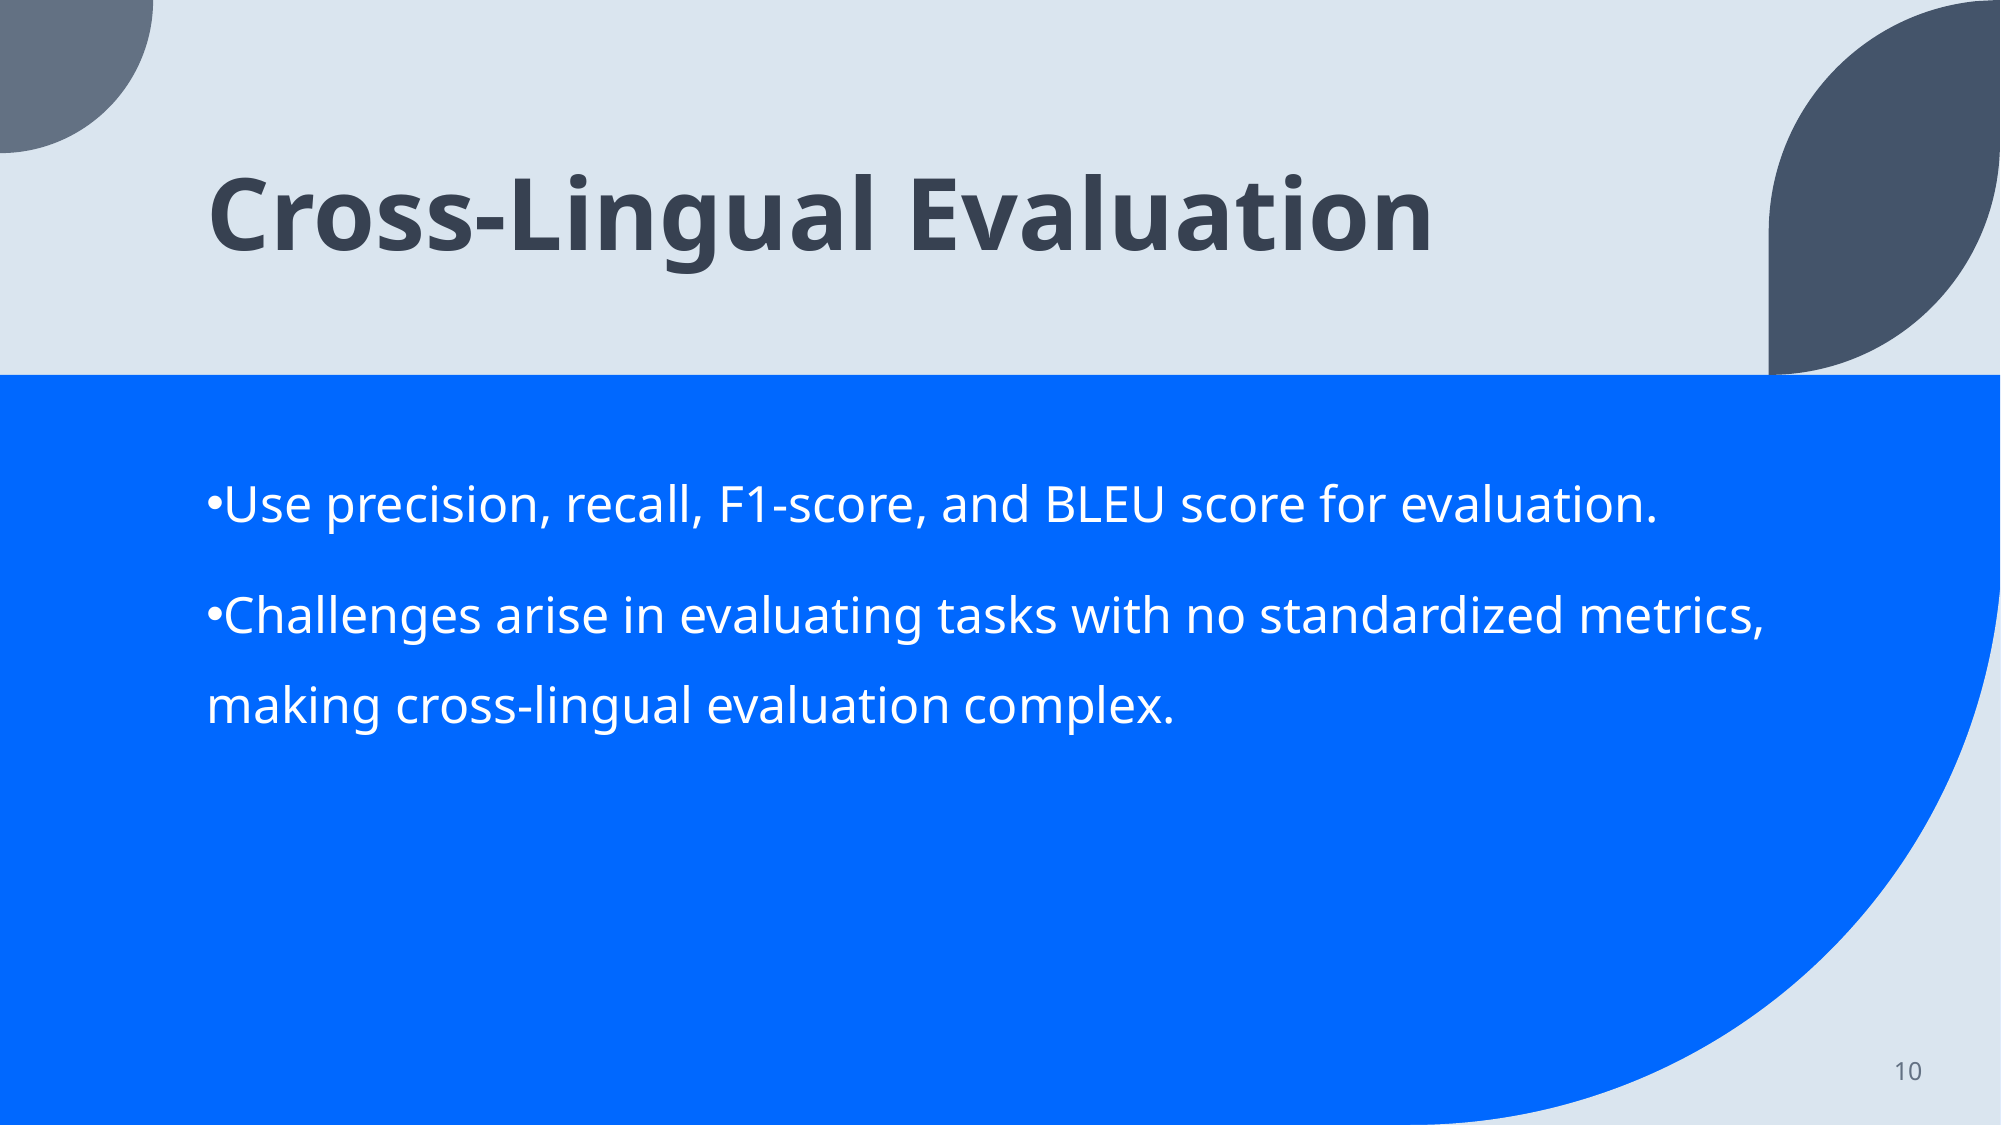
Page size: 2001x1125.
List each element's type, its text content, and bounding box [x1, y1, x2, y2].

slide_number 10 [1674, 1042, 1938, 1103]
title Cross-Lingual Evaluation [191, 62, 1796, 280]
list Use precision, recall, F1-score, and BLEU score for evaluation. Challenges arise in evaluating tasks with no standardized metrics, making cross-lingual evaluation complex. [191, 435, 1796, 999]
